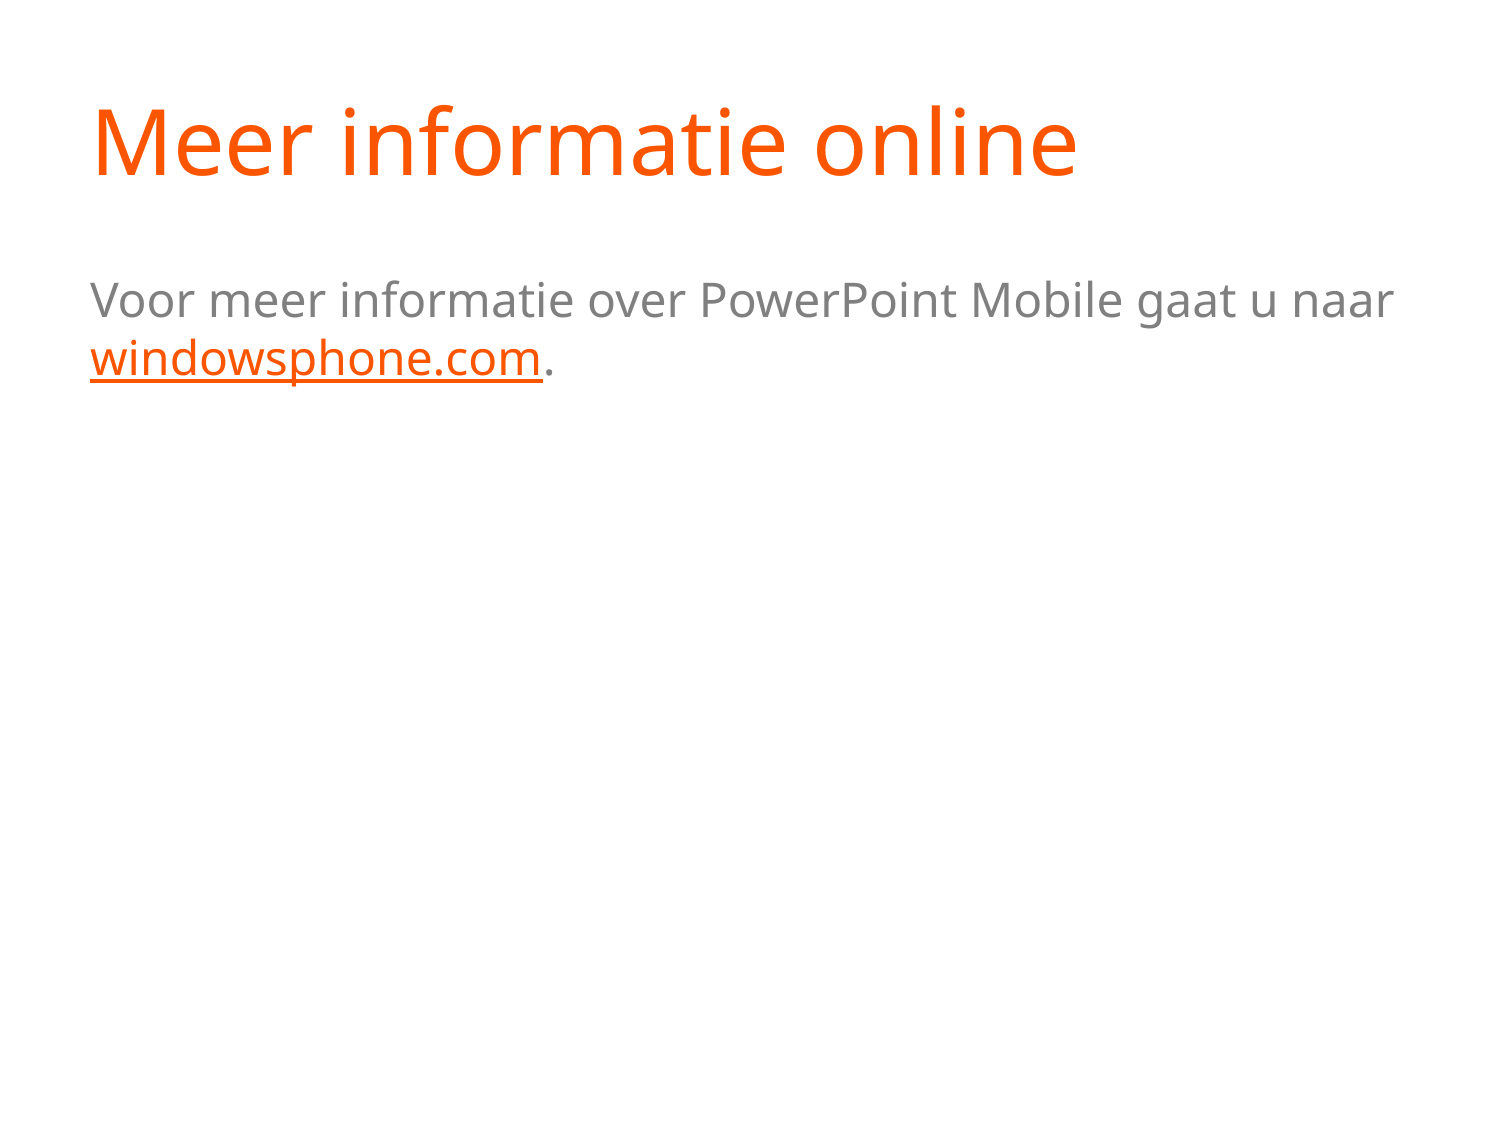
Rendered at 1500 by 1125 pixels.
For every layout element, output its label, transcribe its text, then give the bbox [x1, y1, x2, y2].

list Voor meer informatie over PowerPoint Mobile gaat u naar windowsphone.com. [75, 262, 1425, 1005]
title Meer informatie online [75, 45, 1425, 233]
